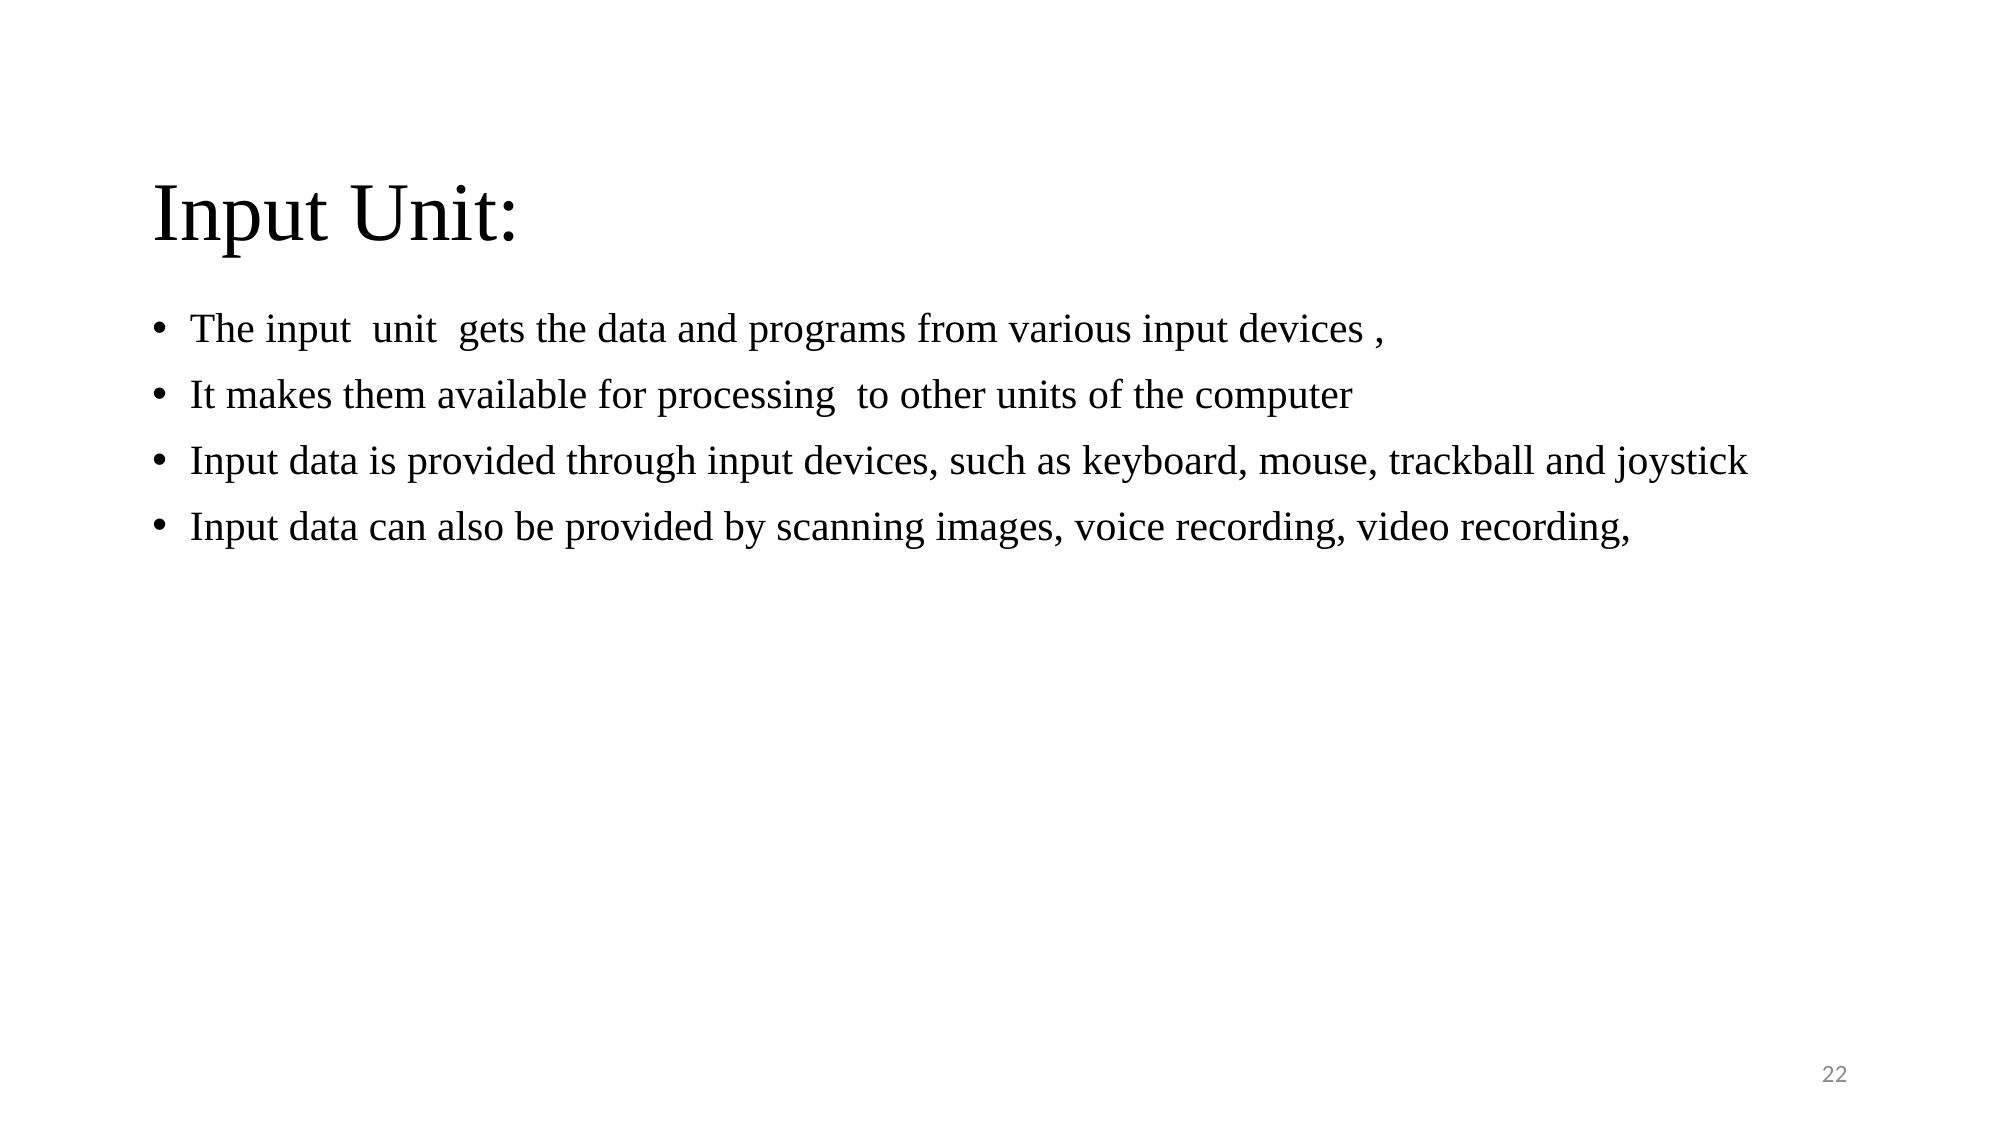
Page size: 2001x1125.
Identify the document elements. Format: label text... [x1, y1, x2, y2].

slide_number 22 [1412, 1042, 1863, 1103]
title Input Unit: [137, 59, 1863, 278]
list The input unit gets the data and programs from various input devices , It makes them available for processing to other units of the computer Input data is provided through input devices, such as keyboard, mouse, trackball and joystick Input data can also be provided by scanning images, voice recording, video recording, [137, 299, 1863, 1014]
